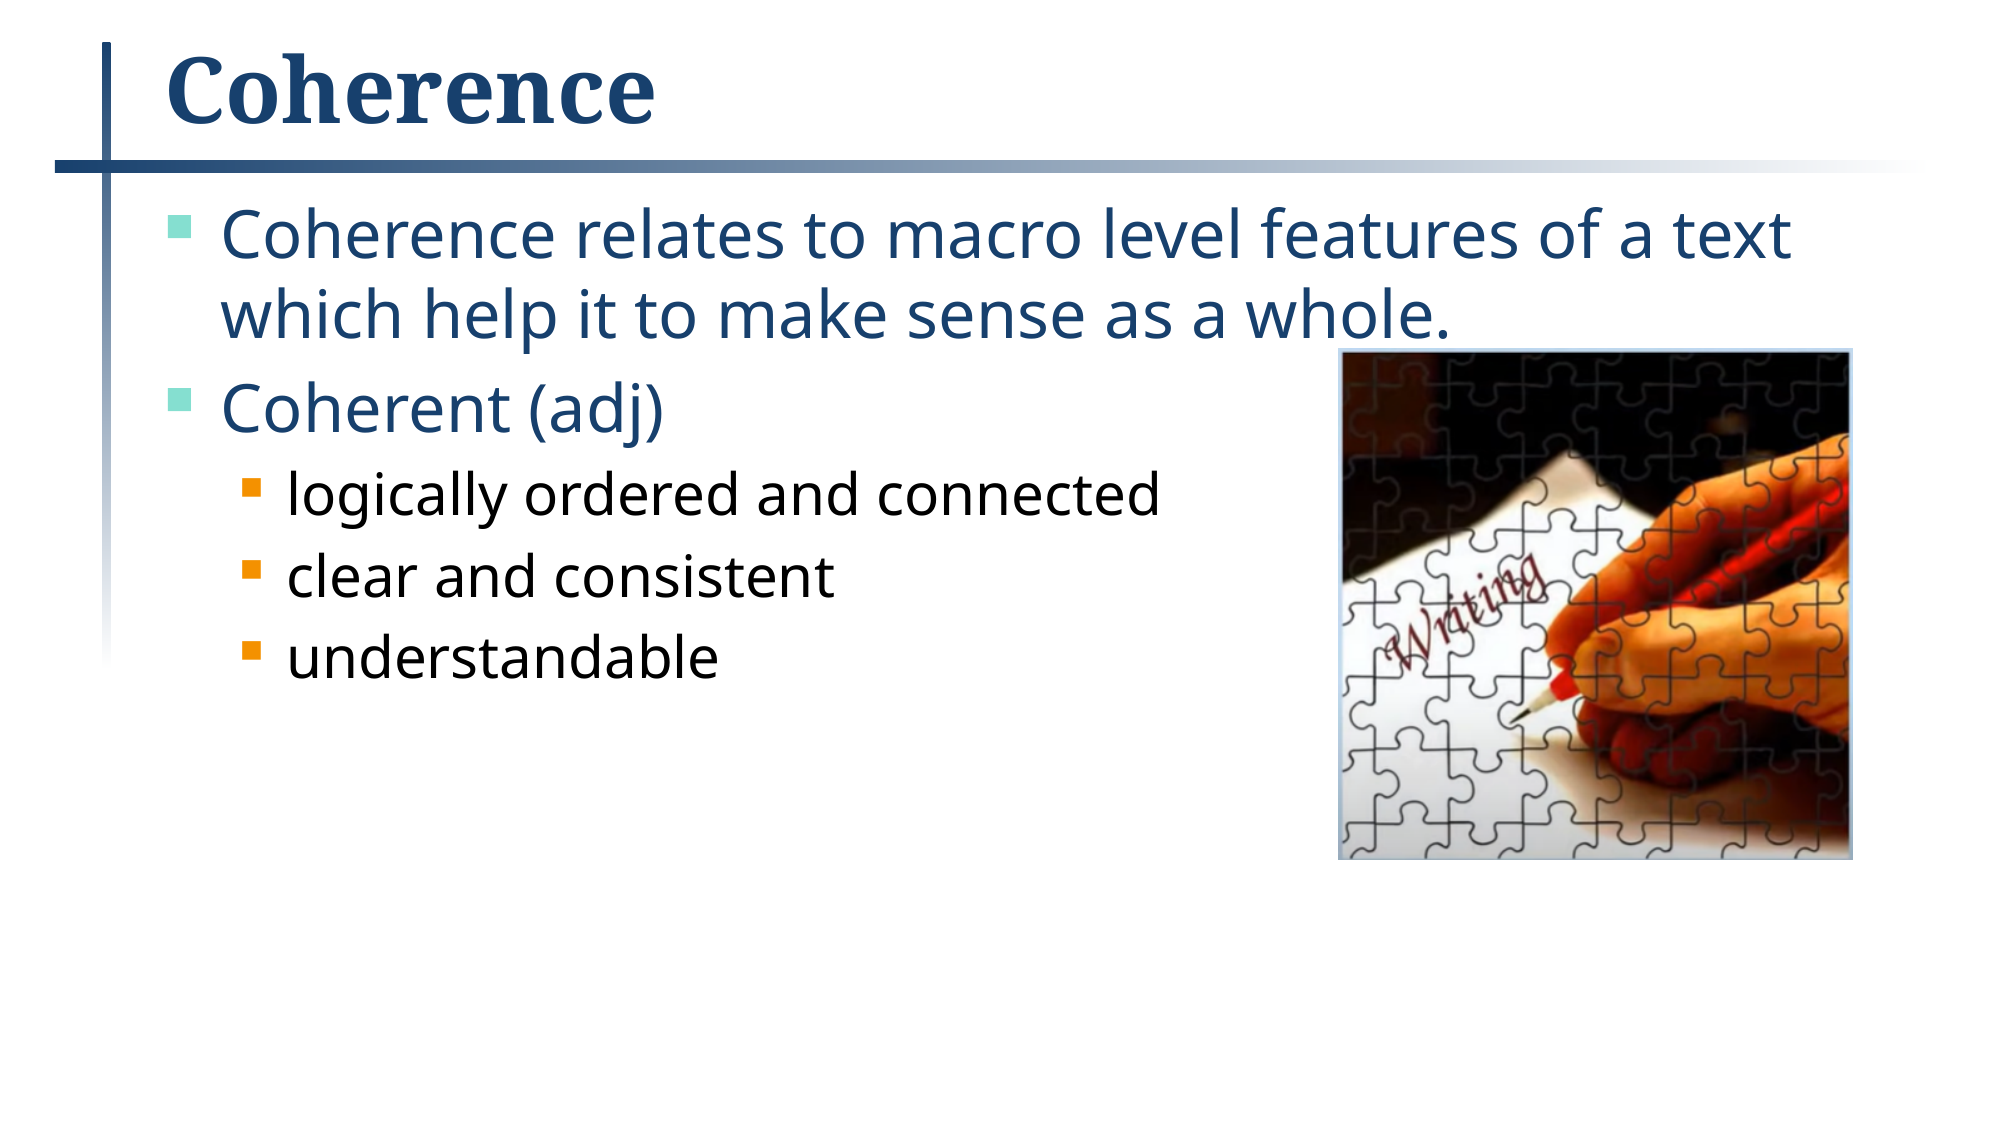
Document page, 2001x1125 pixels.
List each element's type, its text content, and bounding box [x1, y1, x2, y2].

picture [1338, 347, 1853, 860]
list Coherence relates to macro level features of a text which help it to make sense as a whole. Coherent (adj) logically ordered and connected clear and consistent understandable [149, 184, 1959, 1024]
title Coherence [149, 23, 1957, 149]
